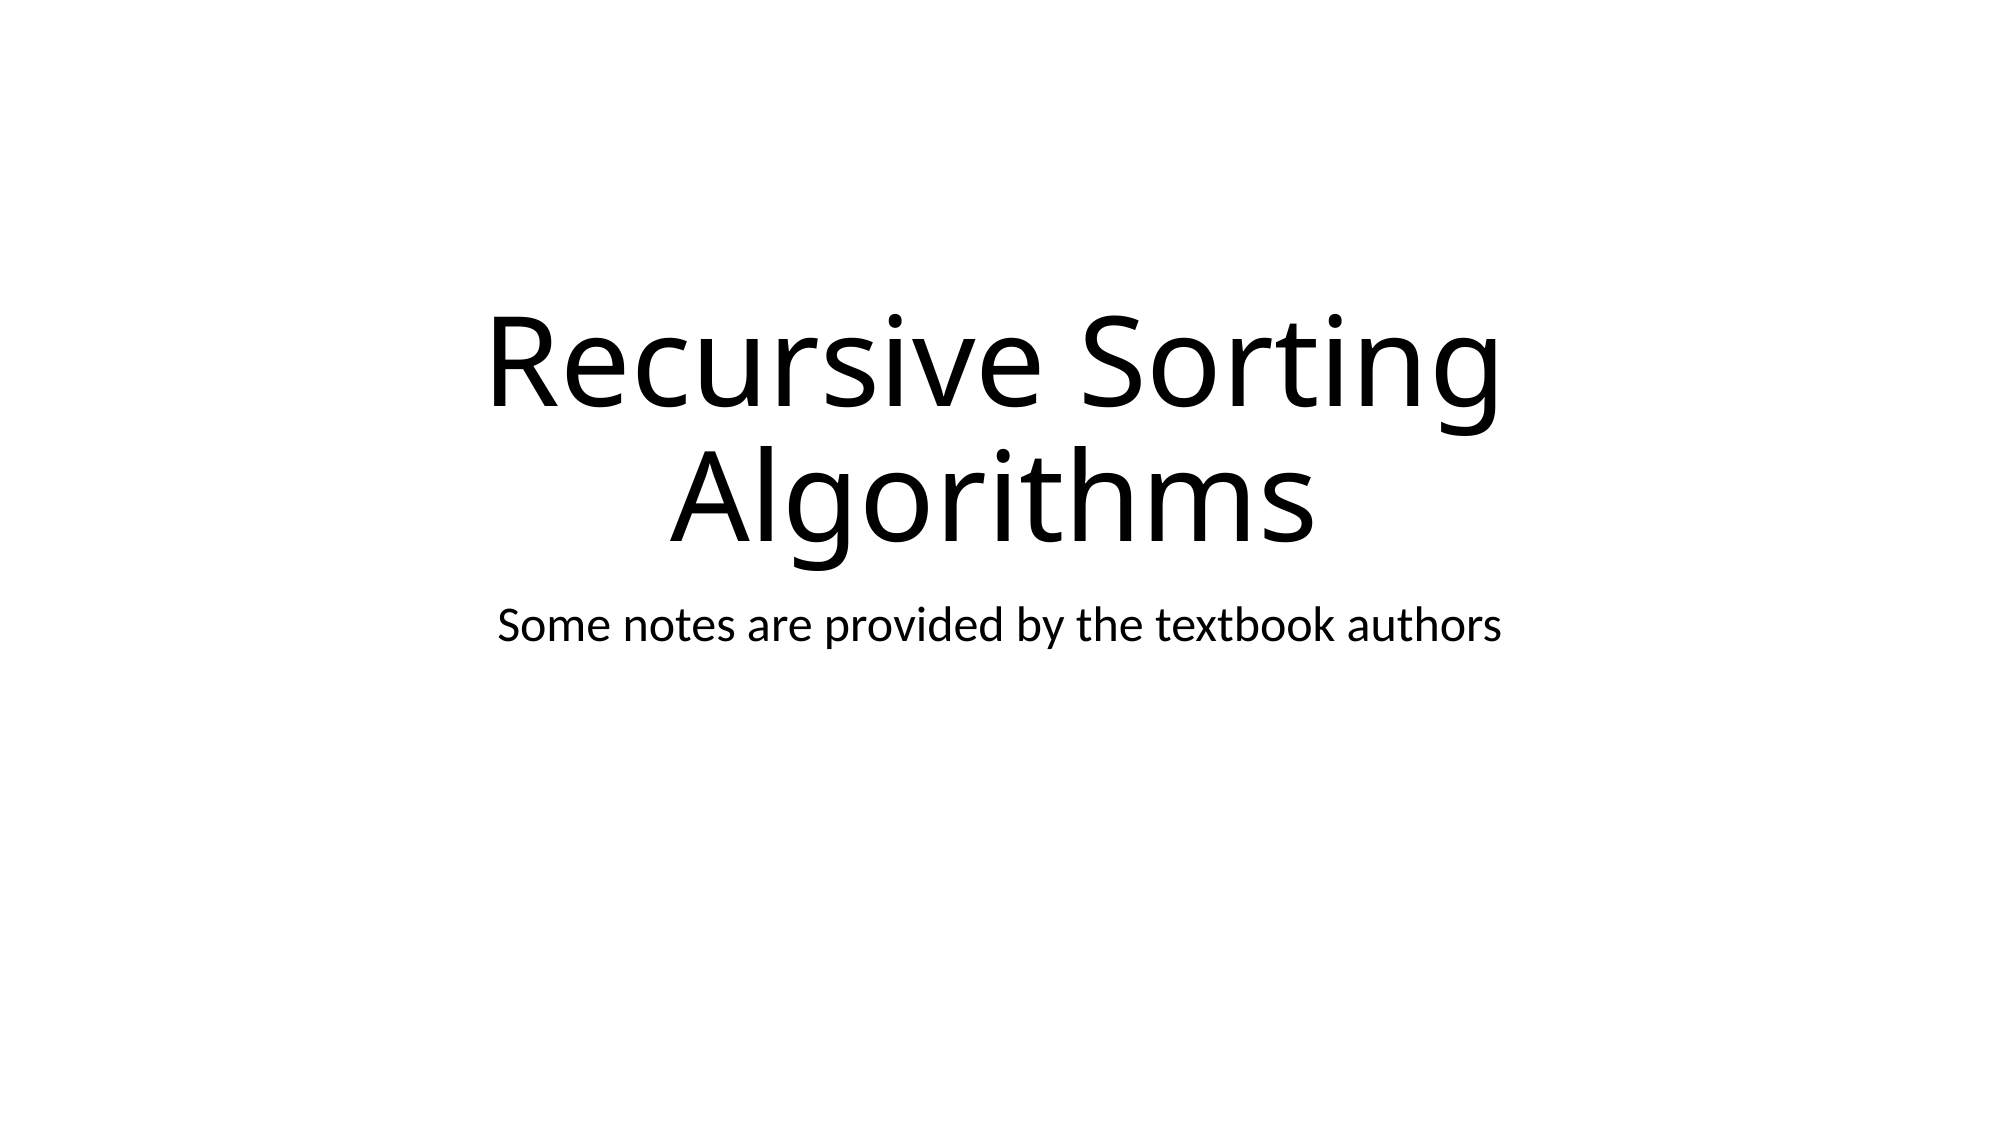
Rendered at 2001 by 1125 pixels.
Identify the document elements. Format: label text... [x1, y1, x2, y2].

subtitle Some notes are provided by the textbook authors [249, 590, 1750, 863]
title Recursive Sorting Algorithms [142, 184, 1848, 576]
